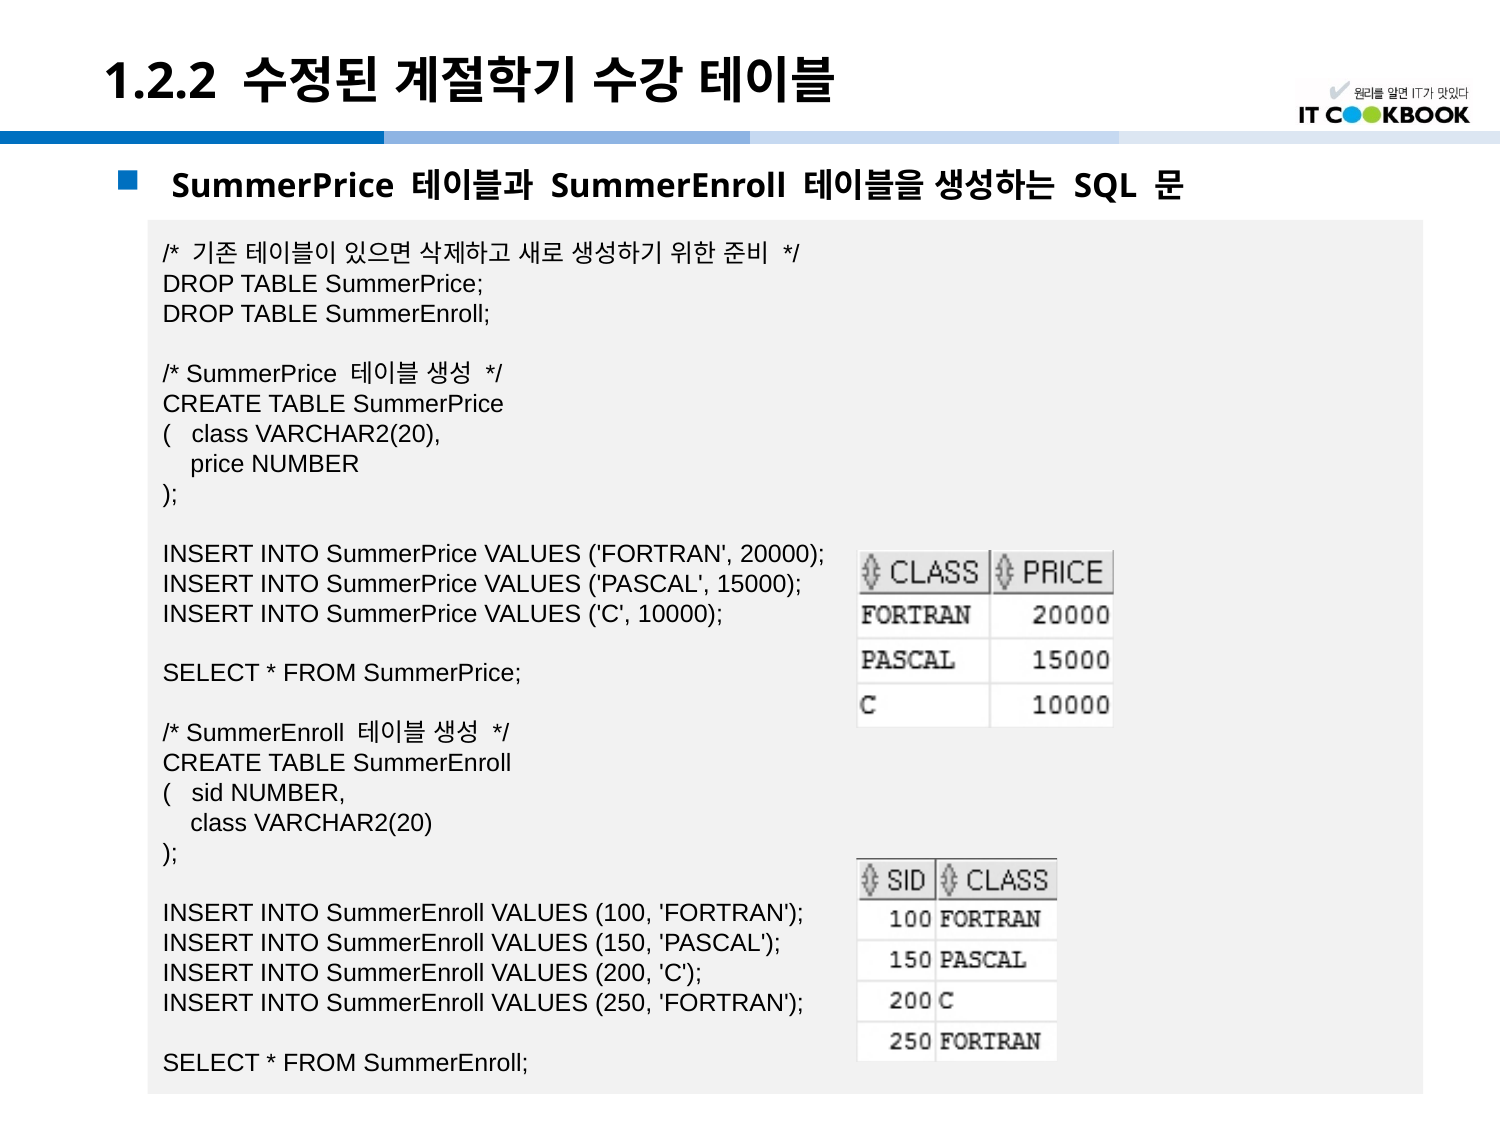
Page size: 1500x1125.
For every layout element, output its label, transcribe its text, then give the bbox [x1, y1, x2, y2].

picture [1295, 78, 1473, 125]
picture [855, 858, 1058, 1062]
list SummerPrice 테이블과 SummerEnroll 테이블을 생성하는 SQL 문 [100, 136, 1424, 1036]
title 1.2.2 수정된 계절학기 수강 테이블 [88, 32, 1330, 124]
picture [855, 550, 1114, 729]
text_box /* 기존 테이블이 있으면 삭제하고 새로 생성하기 위한 준비 */ DROP TABLE SummerPrice; DROP TABLE SummerEnroll; /* SummerPrice 테이블 생성 */ CREATE TABLE SummerPrice ( class VARCHAR2(20), price NUMBER ); INSERT INTO SummerPrice VALUES ('FORTRAN', 20000); INSERT INTO SummerPrice VALUES ('PASCAL', 15000); INSERT INTO SummerPrice VALUES ('C', 10000); SELECT * FROM SummerPrice; /* SummerEnroll 테이블 생성 */ CREATE TABLE SummerEnroll ( sid NUMBER, class VARCHAR2(20) ); INSERT INTO SummerEnroll VALUES (100, 'FORTRAN'); INSERT INTO SummerEnroll VALUES (150, 'PASCAL'); INSERT INTO SummerEnroll VALUES (200, 'C'); INSERT INTO SummerEnroll VALUES (250, 'FORTRAN'); SELECT * FROM SummerEnroll; [147, 219, 1424, 1094]
